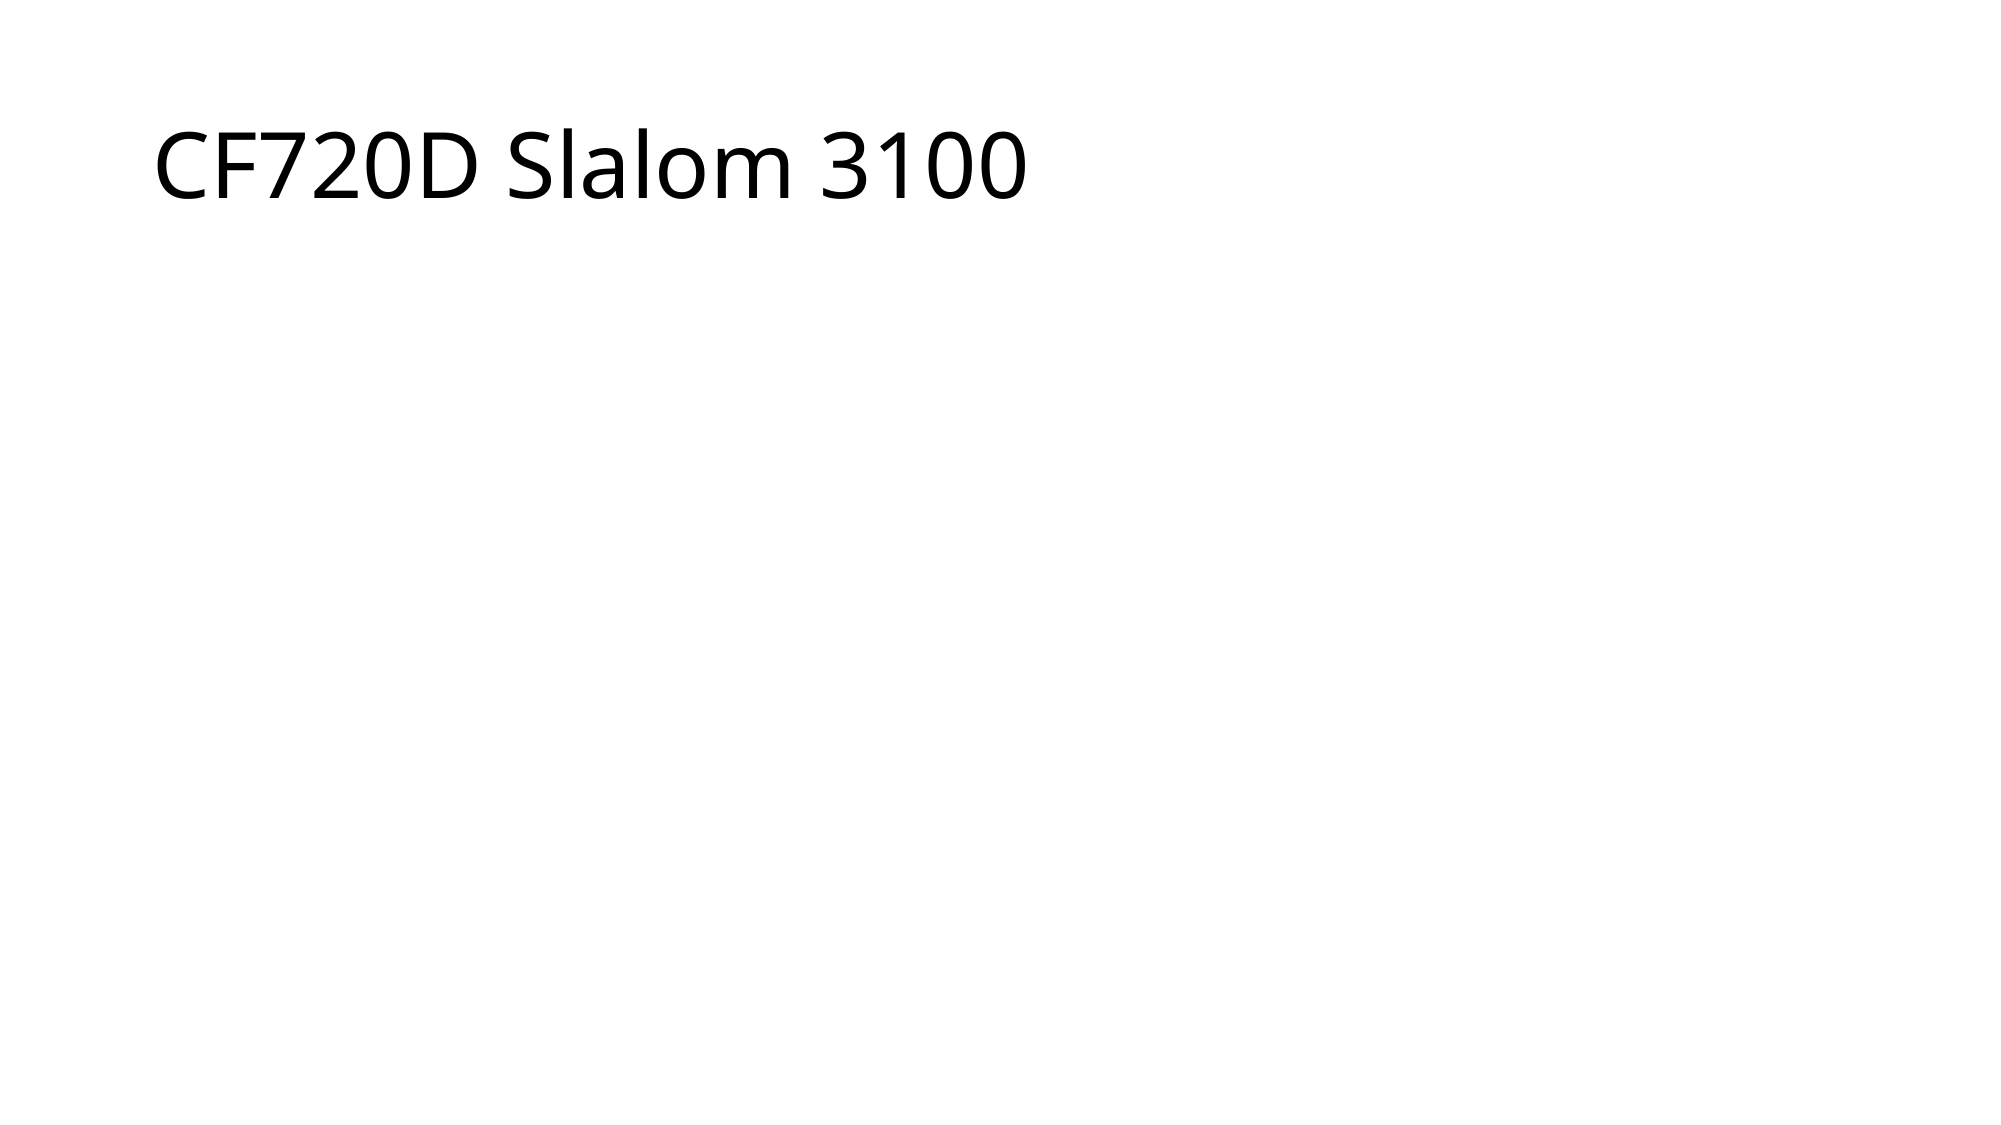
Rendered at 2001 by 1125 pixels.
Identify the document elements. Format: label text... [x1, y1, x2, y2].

title CF720D Slalom 3100 [137, 59, 1863, 278]
